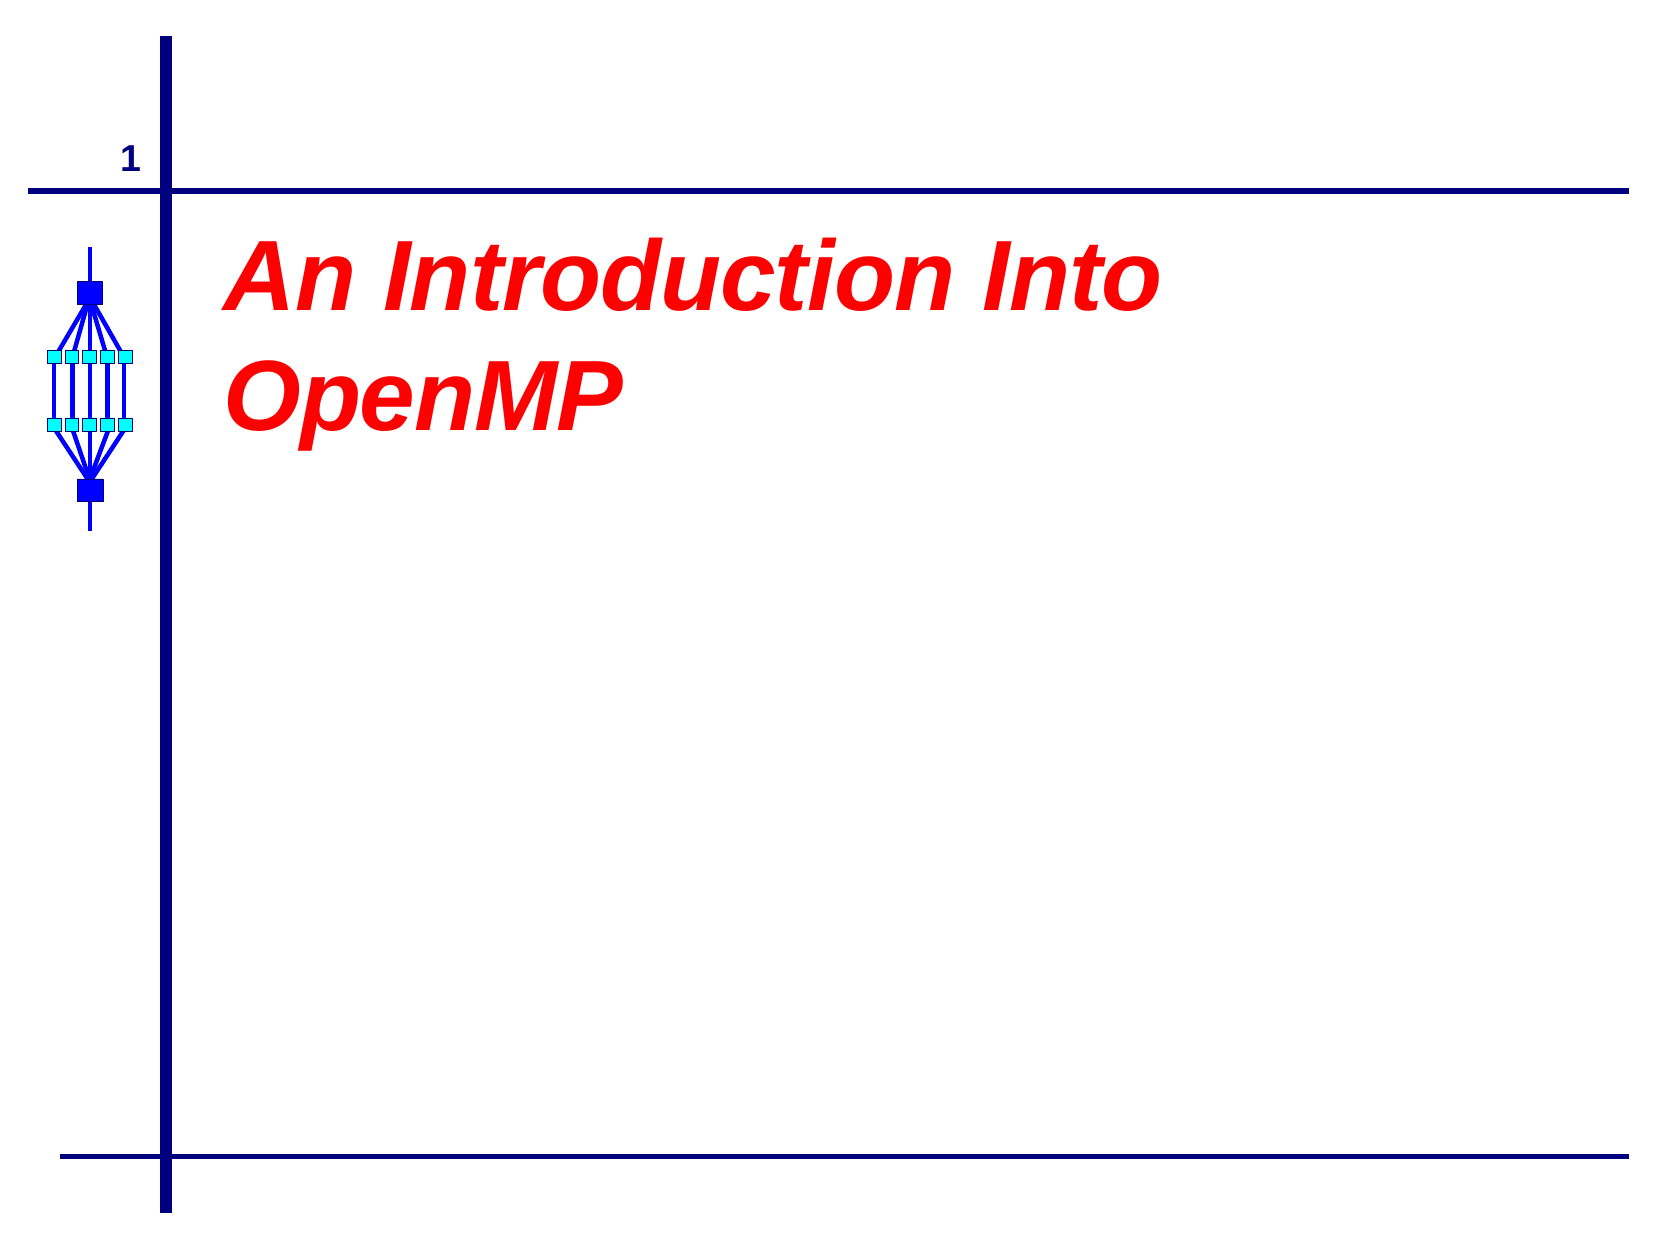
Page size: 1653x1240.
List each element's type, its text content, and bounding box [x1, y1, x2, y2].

text_box [100, 417, 115, 432]
text_box [82, 350, 97, 364]
text_box [47, 350, 61, 364]
text_box [100, 350, 115, 364]
title An Introduction Into OpenMP [221, 208, 1589, 451]
text_box [77, 281, 103, 305]
text_box [77, 478, 103, 502]
text_box 1 [118, 131, 144, 179]
text_box [82, 417, 97, 432]
text_box [47, 417, 61, 432]
text_box [118, 417, 132, 432]
text_box [65, 417, 79, 432]
text_box [118, 350, 132, 364]
text_box [65, 350, 79, 364]
